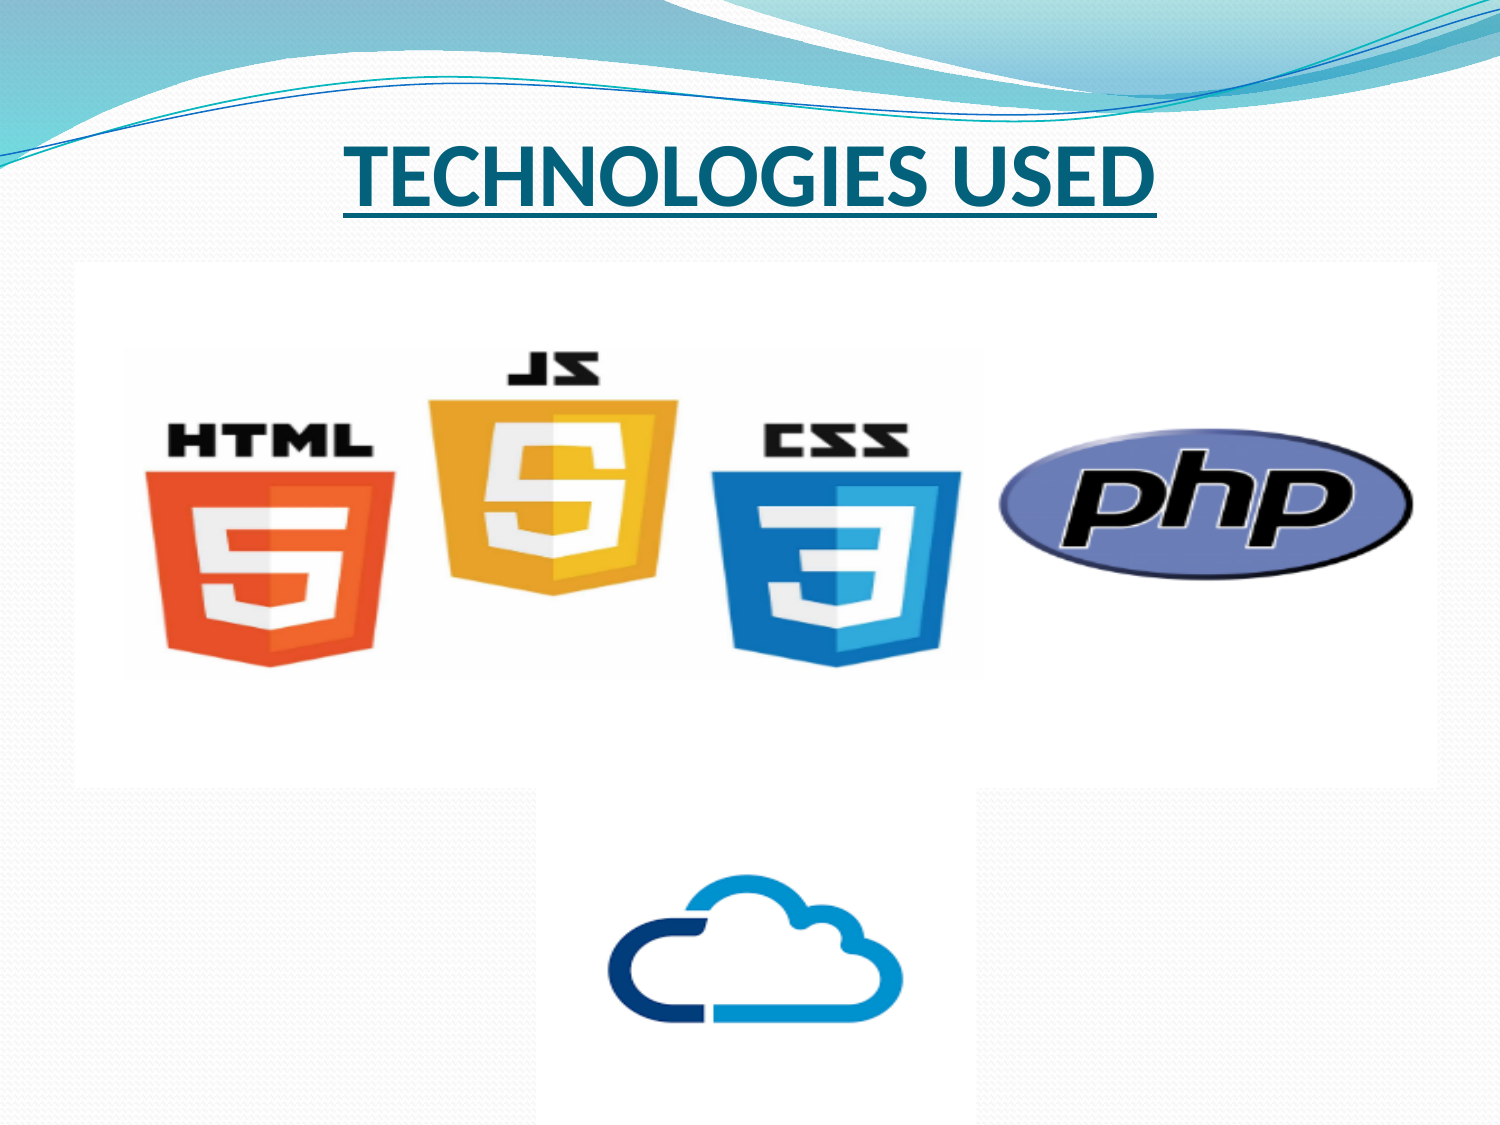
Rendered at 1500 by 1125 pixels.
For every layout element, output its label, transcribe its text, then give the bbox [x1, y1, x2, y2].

picture [74, 262, 1438, 1125]
title TECHNOLOGIES USED [75, 37, 1425, 225]
